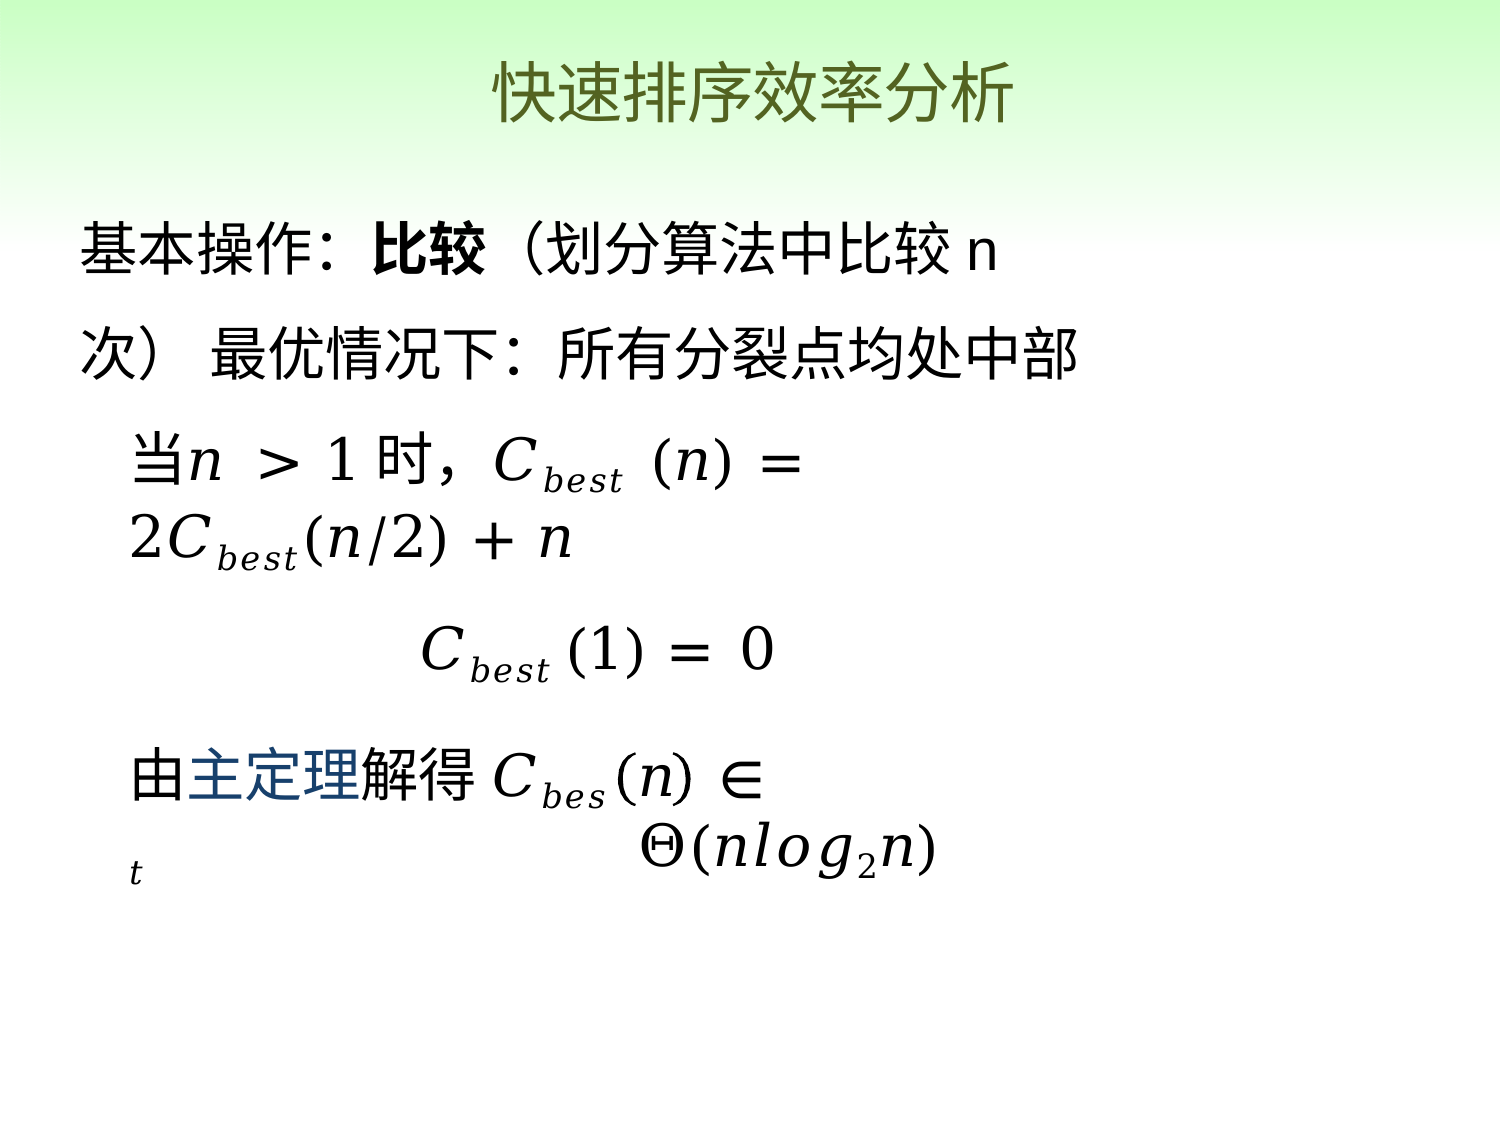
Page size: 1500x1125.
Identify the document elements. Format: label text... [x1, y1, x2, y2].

text_box 基本操作：比较（划分算法中比较n次） 最优情况下：所有分裂点均处中部 当𝑛 > 1时，𝐶𝑏𝑒𝑠𝑡 (𝑛) = 2𝐶𝑏𝑒𝑠𝑡(𝑛/2) + 𝑛 𝐶𝑏𝑒𝑠𝑡 (1) = 0 [73, 175, 1119, 689]
picture [0, 0, 1500, 1125]
text_box 𝑛 ∈ Θ(𝑛𝑙𝑜𝑔2𝑛) [630, 735, 1035, 885]
text_box [617, 754, 630, 804]
title 快速排序效率分析 [488, 48, 1017, 175]
text_box 由主定理解得 𝐶𝑏𝑒𝑠𝑡 [122, 735, 610, 892]
